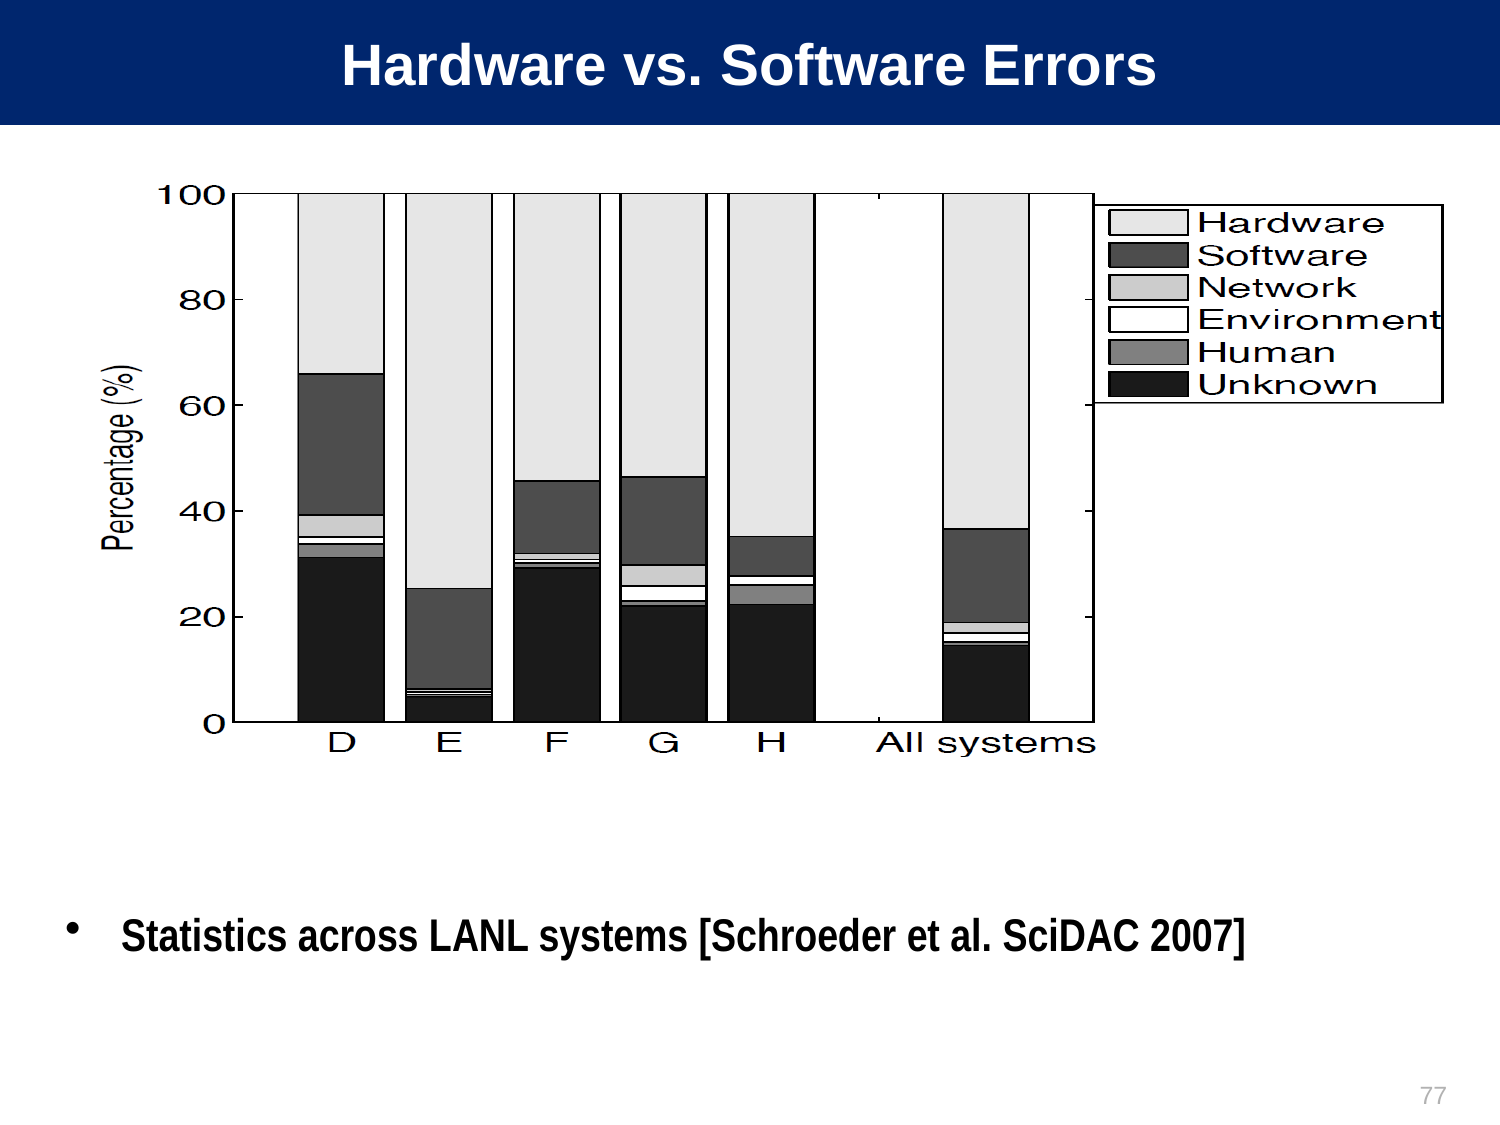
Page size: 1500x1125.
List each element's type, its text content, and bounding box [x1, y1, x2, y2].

title Hardware vs. Software Errors [0, 0, 1500, 126]
picture [28, 149, 1477, 776]
list Statistics across LANL systems [Schroeder et al. SciDAC 2007] [49, 887, 1463, 1063]
slide_number 77 [1112, 1065, 1463, 1125]
